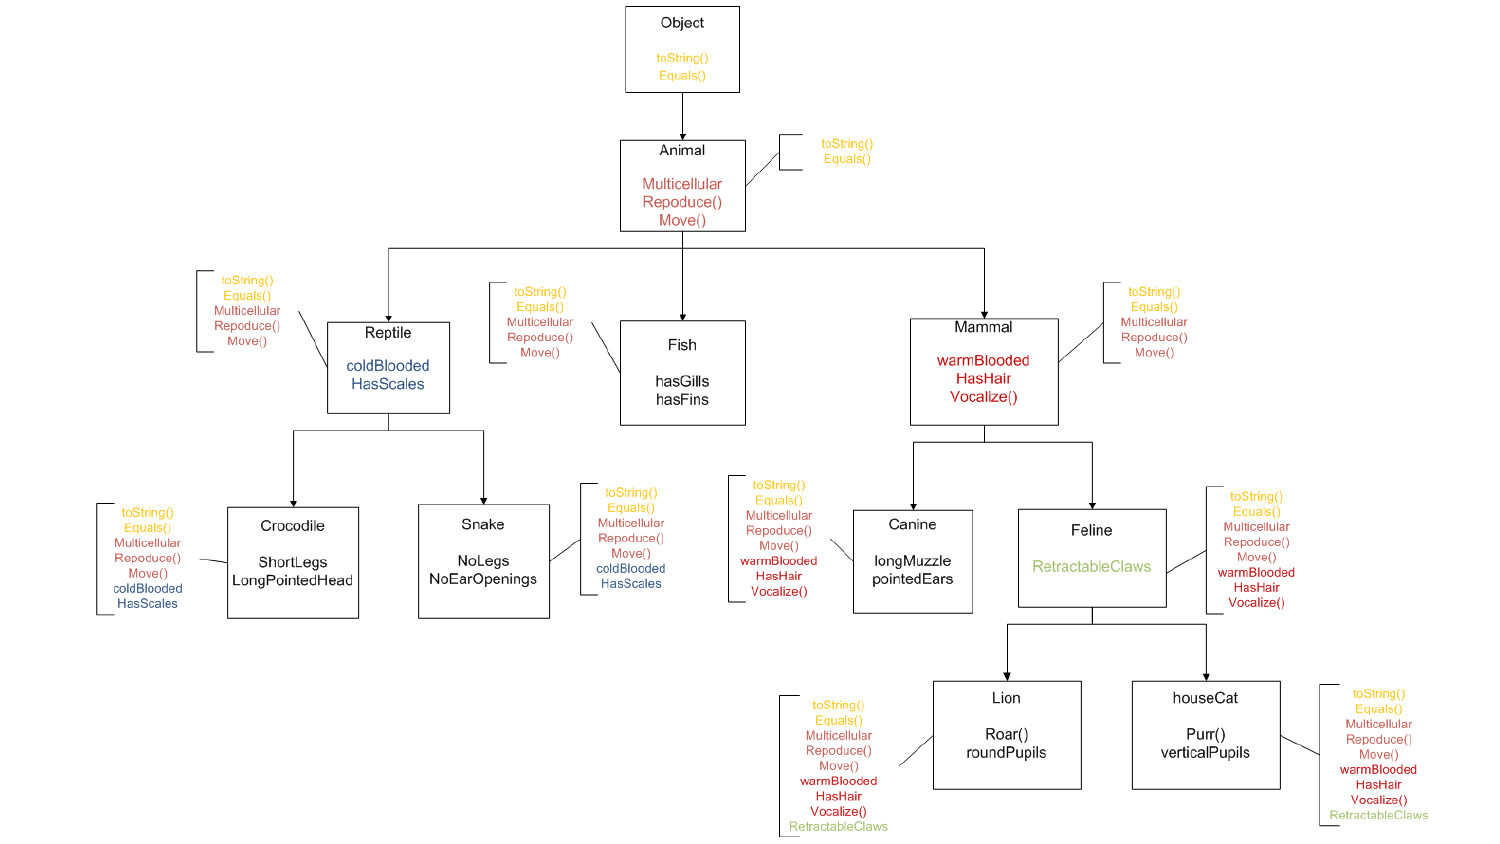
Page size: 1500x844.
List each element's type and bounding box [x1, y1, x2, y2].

picture [96, 6, 1429, 837]
